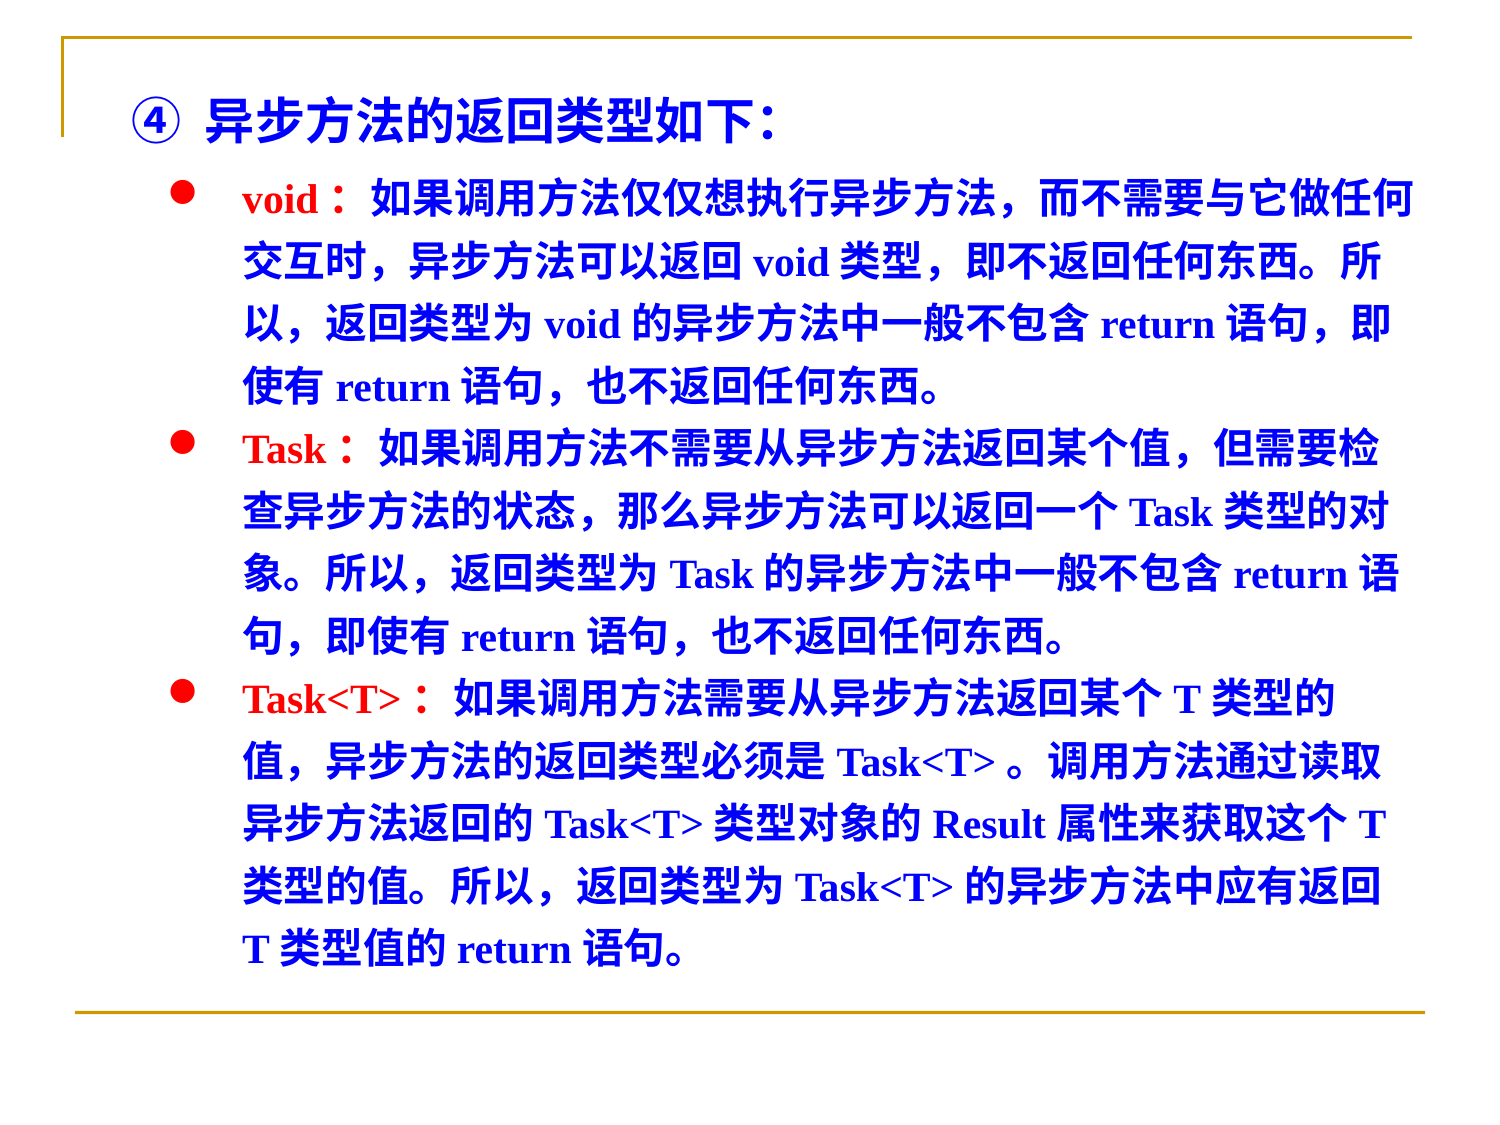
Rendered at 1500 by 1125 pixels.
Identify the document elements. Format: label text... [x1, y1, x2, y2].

text_box void：如果调用方法仅仅想执行异步方法，而不需要与它做任何交互时，异步方法可以返回void类型，即不返回任何东西。所以，返回类型为void的异步方法中一般不包含return语句，即使有return语句，也不返回任何东西。 Task：如果调用方法不需要从异步方法返回某个值，但需要检查异步方法的状态，那么异步方法可以返回一个Task类型的对象。所以，返回类型为Task的异步方法中一般不包含return语句，即使有return语句，也不返回任何东西。 Task<T>：如果调用方法需要从异步方法返回某个T类型的值，异步方法的返回类型必须是Task<T>。调用方法通过读取异步方法返回的Task<T>类型对象的Result属性来获取这个T类型的值。所以，返回类型为Task<T>的异步方法中应有返回T类型值的return语句。 [152, 152, 1430, 980]
text_box ④ 异步方法的返回类型如下： [117, 81, 1407, 157]
